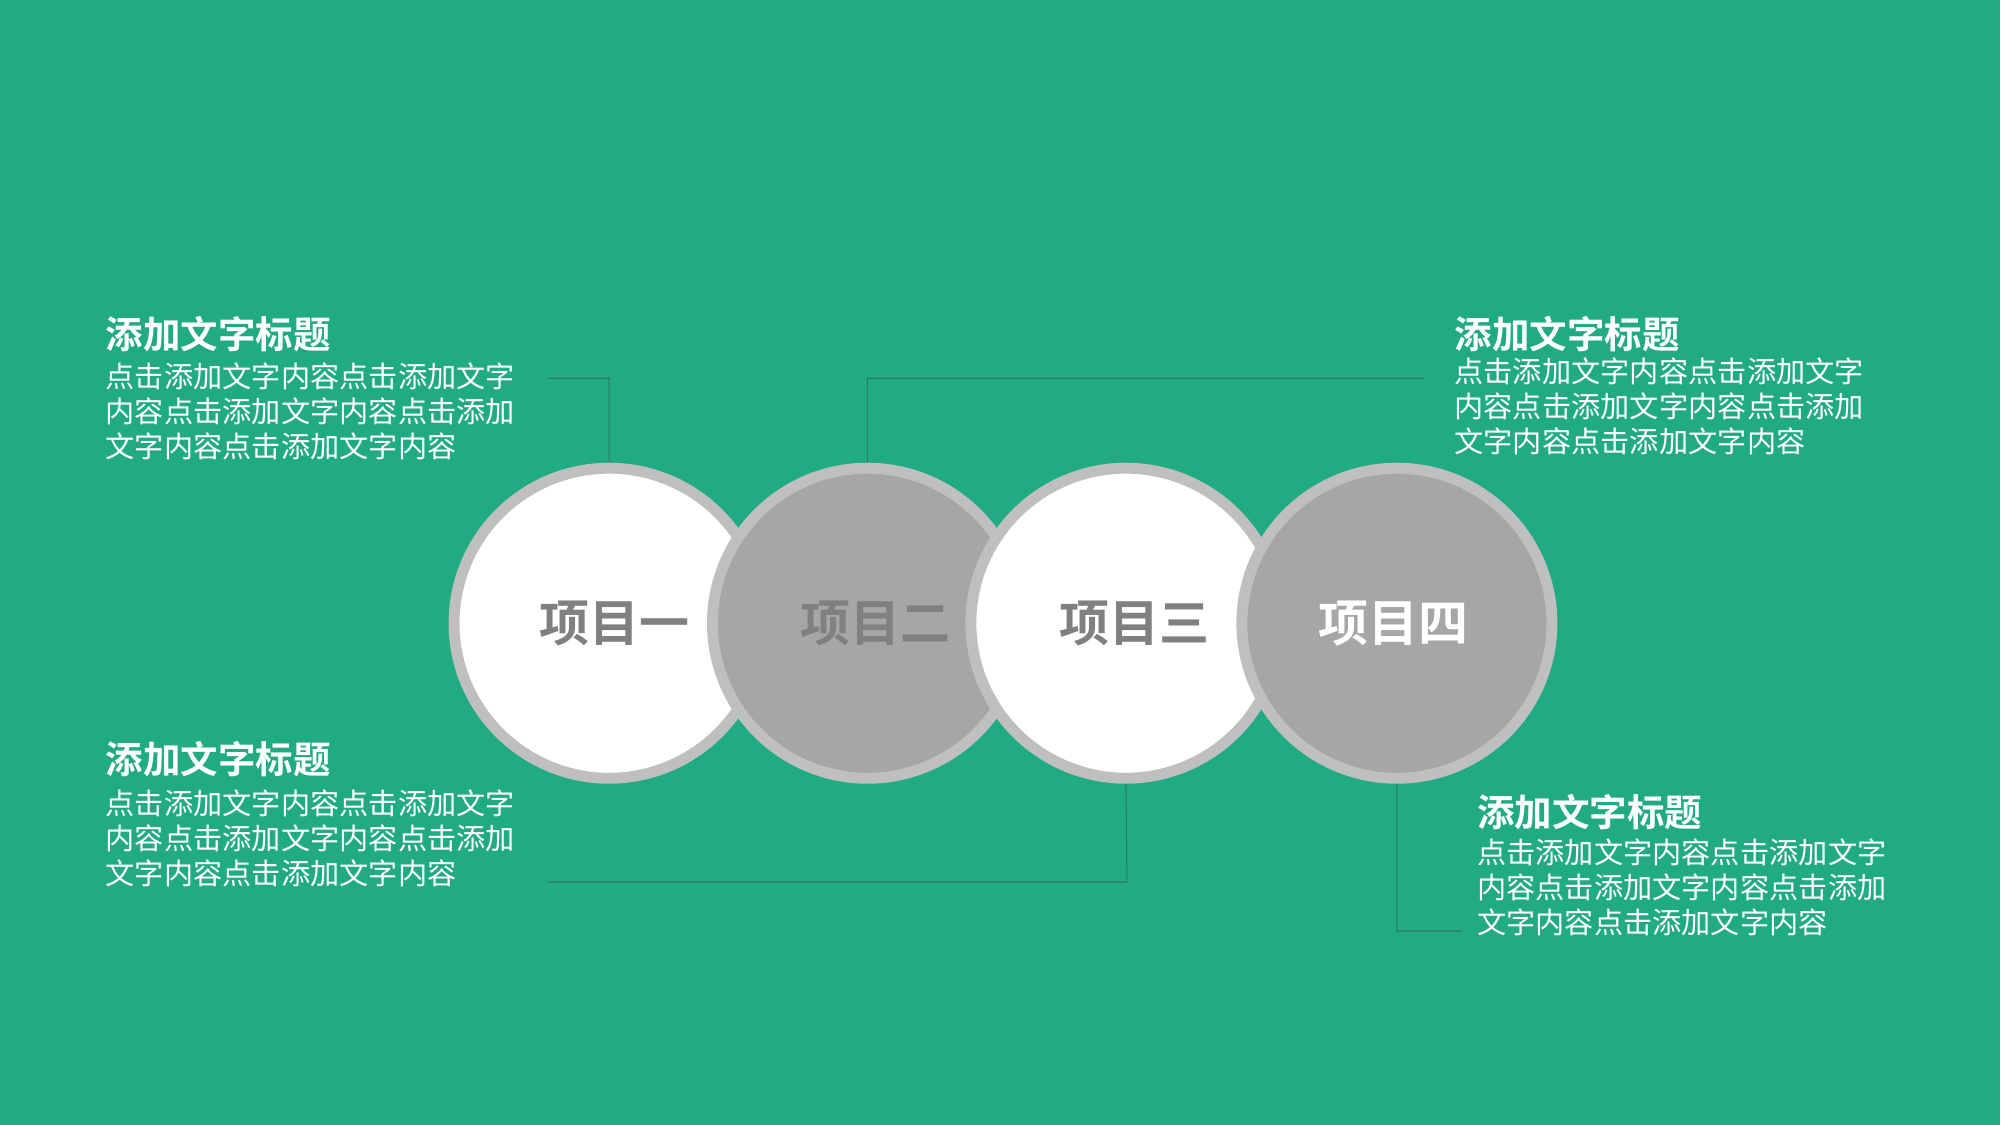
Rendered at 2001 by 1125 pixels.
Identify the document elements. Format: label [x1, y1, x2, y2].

text_box [1462, 763, 1919, 1035]
text_box [1439, 285, 1897, 554]
text_box [90, 710, 548, 986]
text_box [1241, 468, 1552, 779]
text_box [453, 468, 712, 779]
text_box [90, 285, 548, 540]
text_box [712, 468, 970, 779]
text_box [970, 468, 1241, 779]
